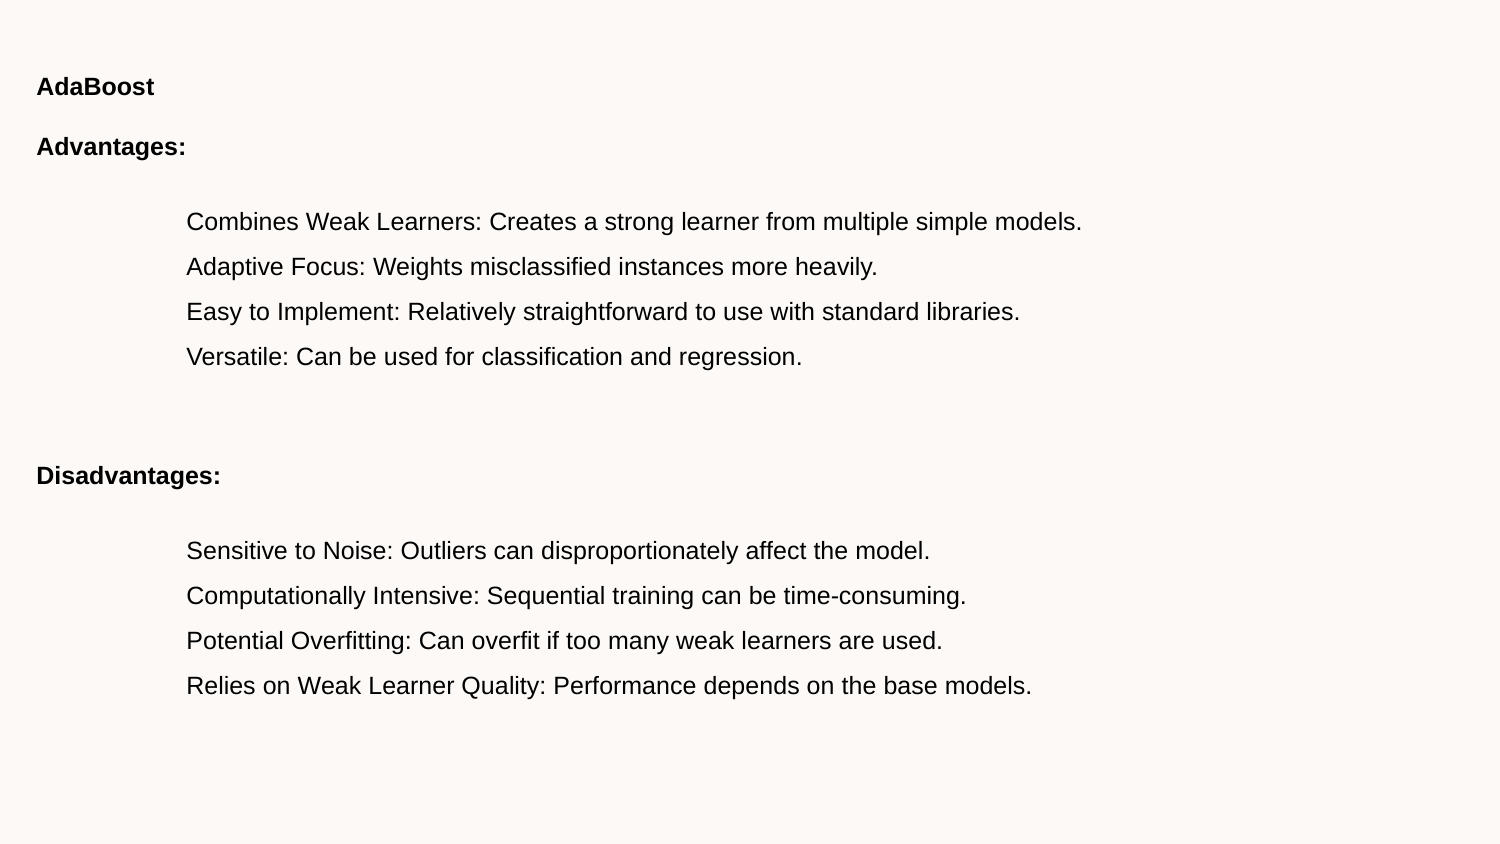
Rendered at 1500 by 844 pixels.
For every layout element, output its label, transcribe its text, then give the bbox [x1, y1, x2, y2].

text_box AdaBoost Advantages: Combines Weak Learners: Creates a strong learner from multiple simple models. Adaptive Focus: Weights misclassified instances more heavily. Easy to Implement: Relatively straightforward to use with standard libraries. Versatile: Can be used for classification and regression. Disadvantages: Sensitive to Noise: Outliers can disproportionately affect the model. Computationally Intensive: Sequential training can be time-consuming. Potential Overfitting: Can overfit if too many weak learners are used. Relies on Weak Learner Quality: Performance depends on the base models. [21, 25, 1479, 830]
